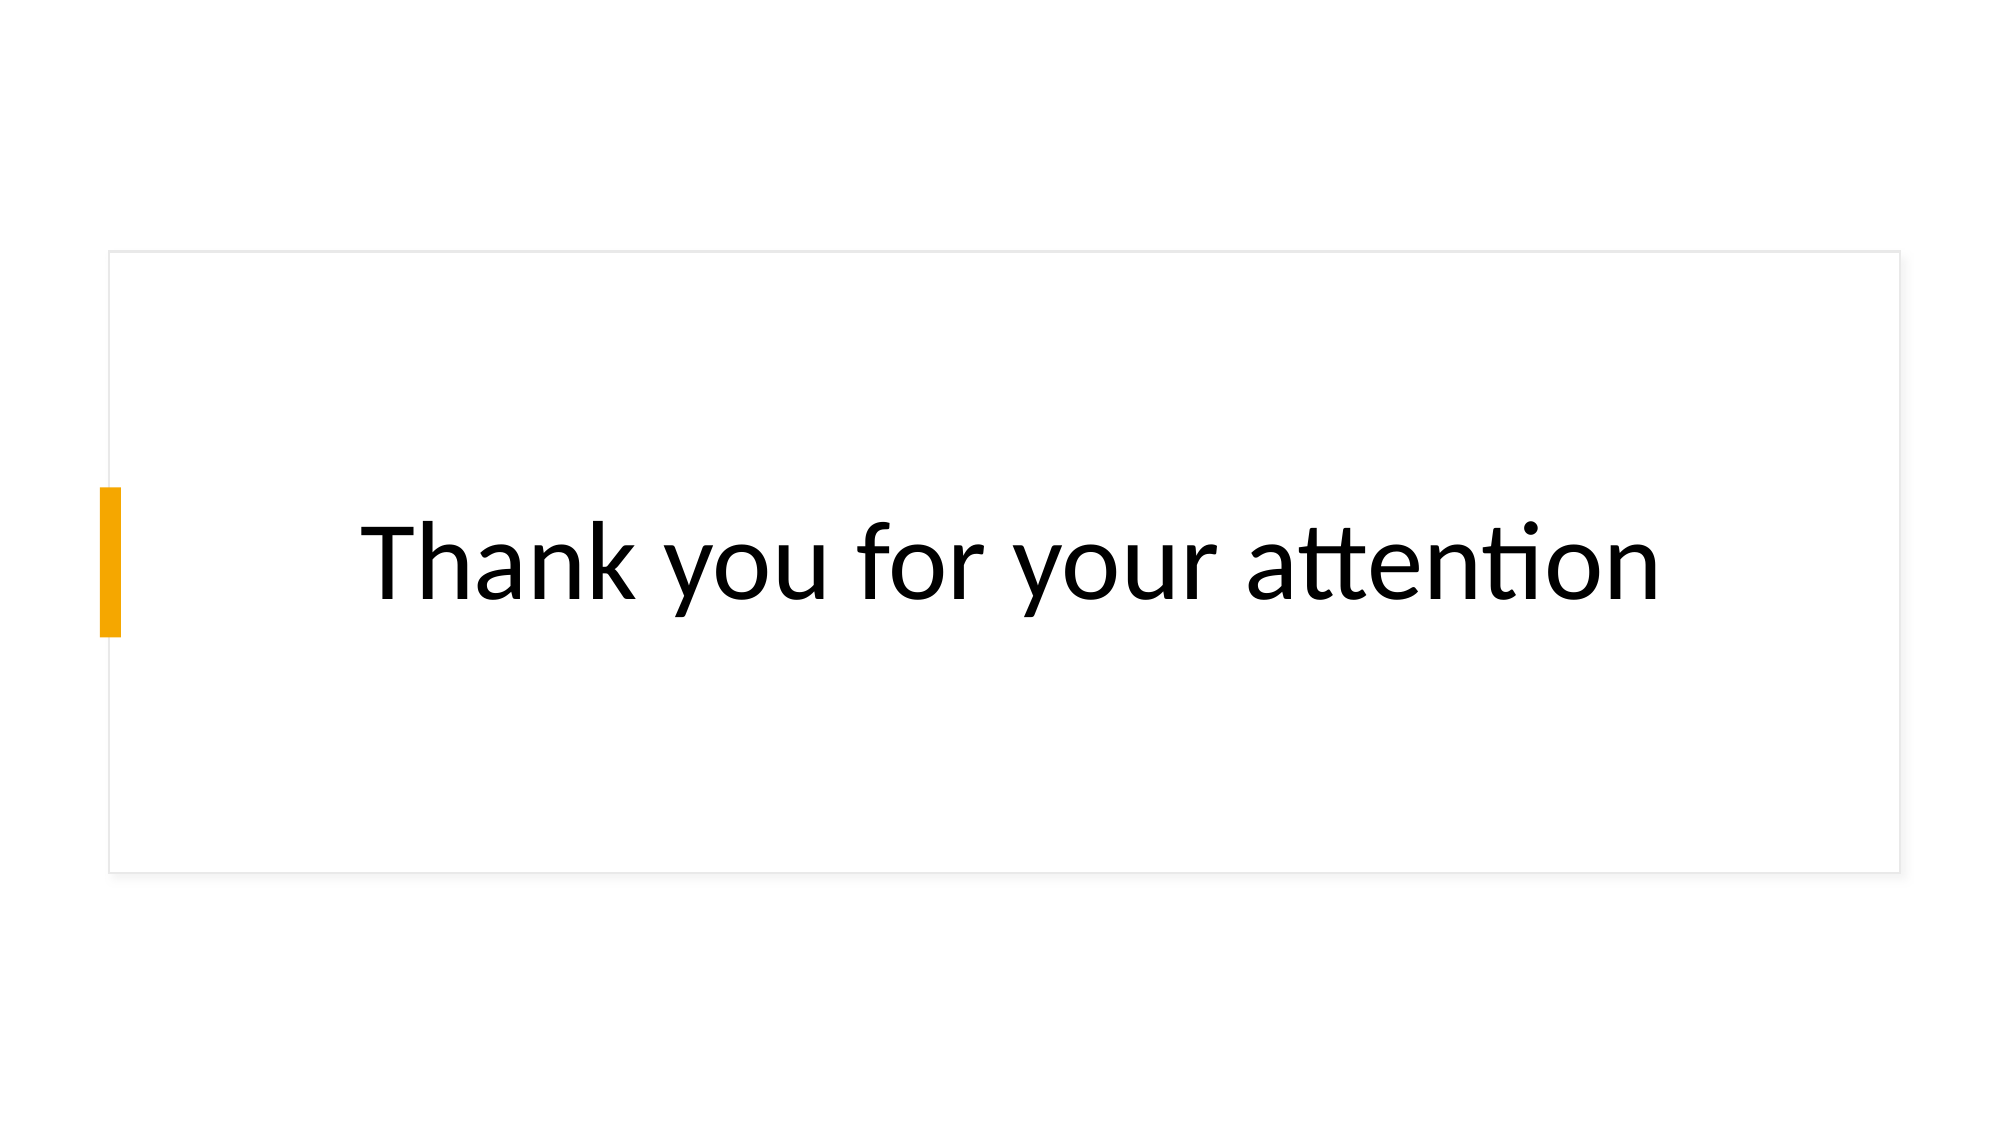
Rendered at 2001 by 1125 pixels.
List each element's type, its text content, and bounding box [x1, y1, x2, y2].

title Thank you for your attention [176, 318, 1847, 809]
